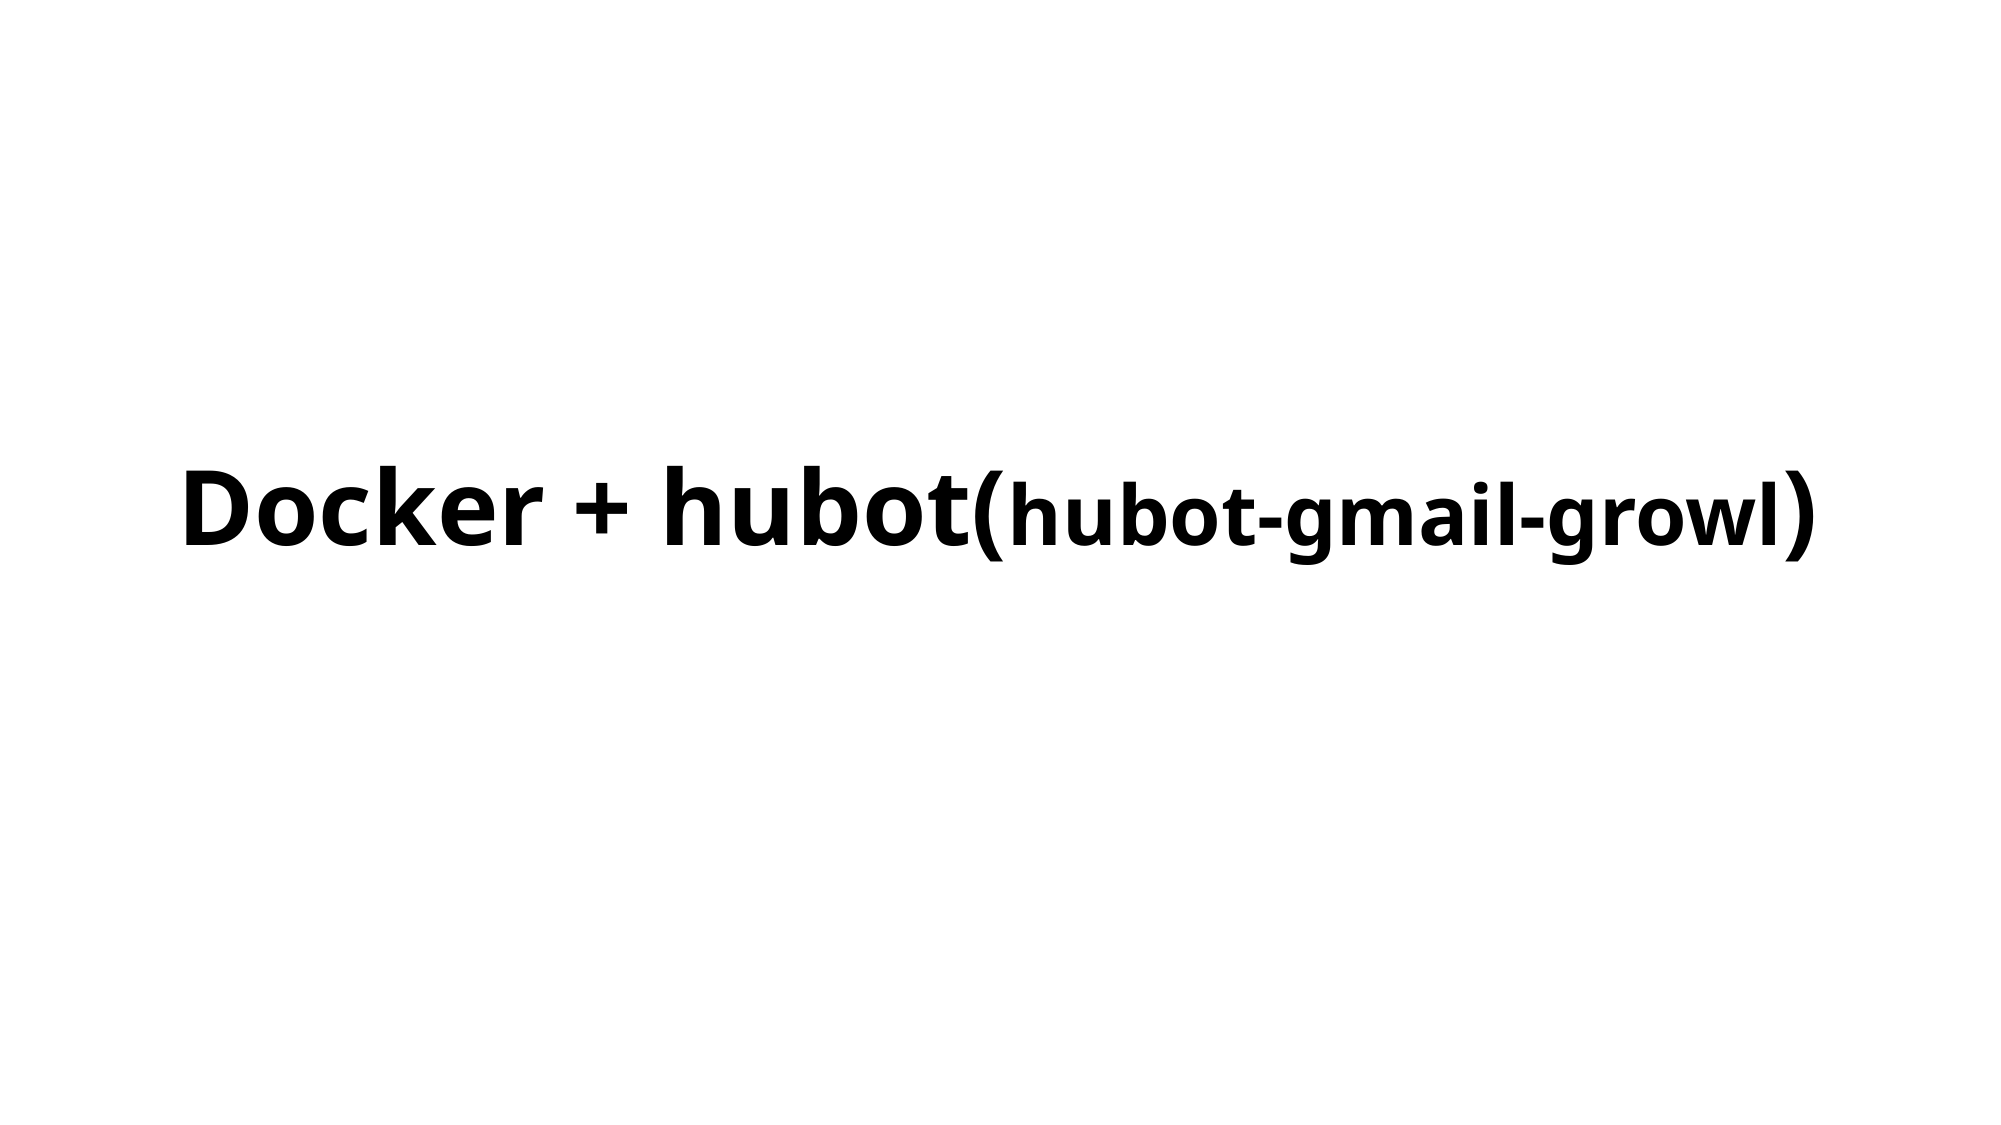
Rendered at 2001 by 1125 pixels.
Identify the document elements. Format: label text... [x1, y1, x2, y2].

title Docker + hubot(hubot-gmail-growl) [94, 184, 1901, 576]
